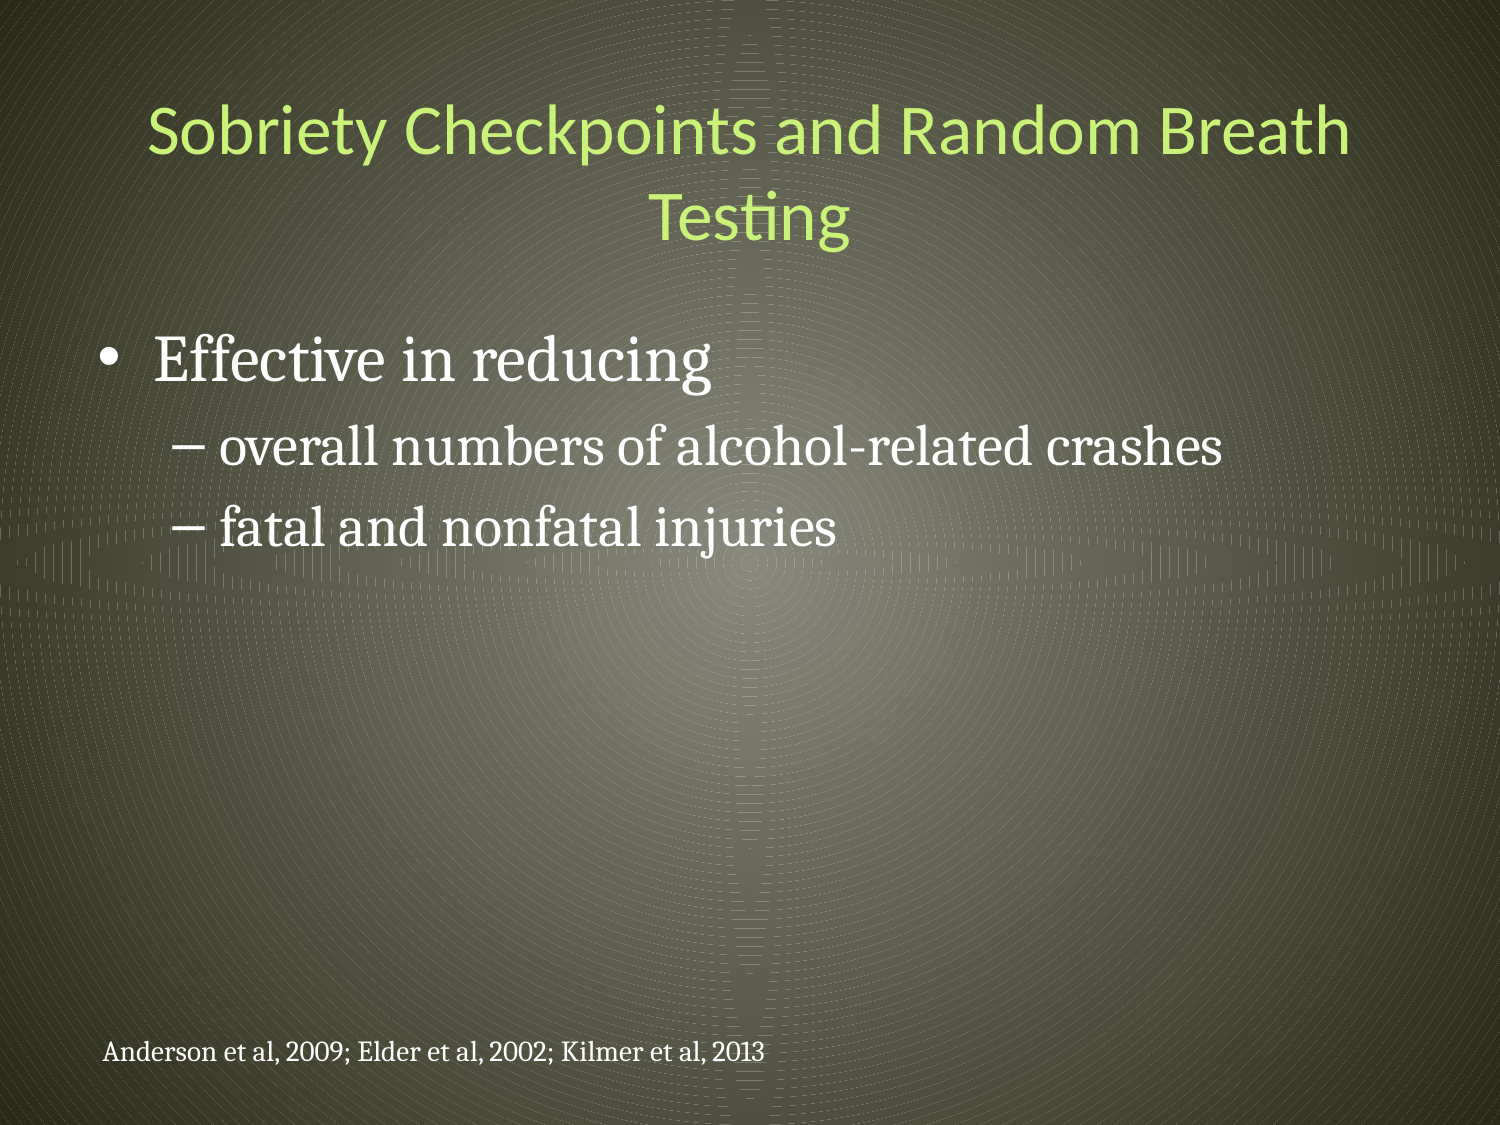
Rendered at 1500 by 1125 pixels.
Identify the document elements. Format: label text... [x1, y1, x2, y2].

text_box Anderson et al, 2009; Elder et al, 2002; Kilmer et al, 2013 [87, 1024, 1325, 1075]
title Sobriety Checkpoints and Random Breath Testing [75, 75, 1425, 263]
list Effective in reducing overall numbers of alcohol-related crashes fatal and nonfatal injuries [82, 307, 1433, 1051]
